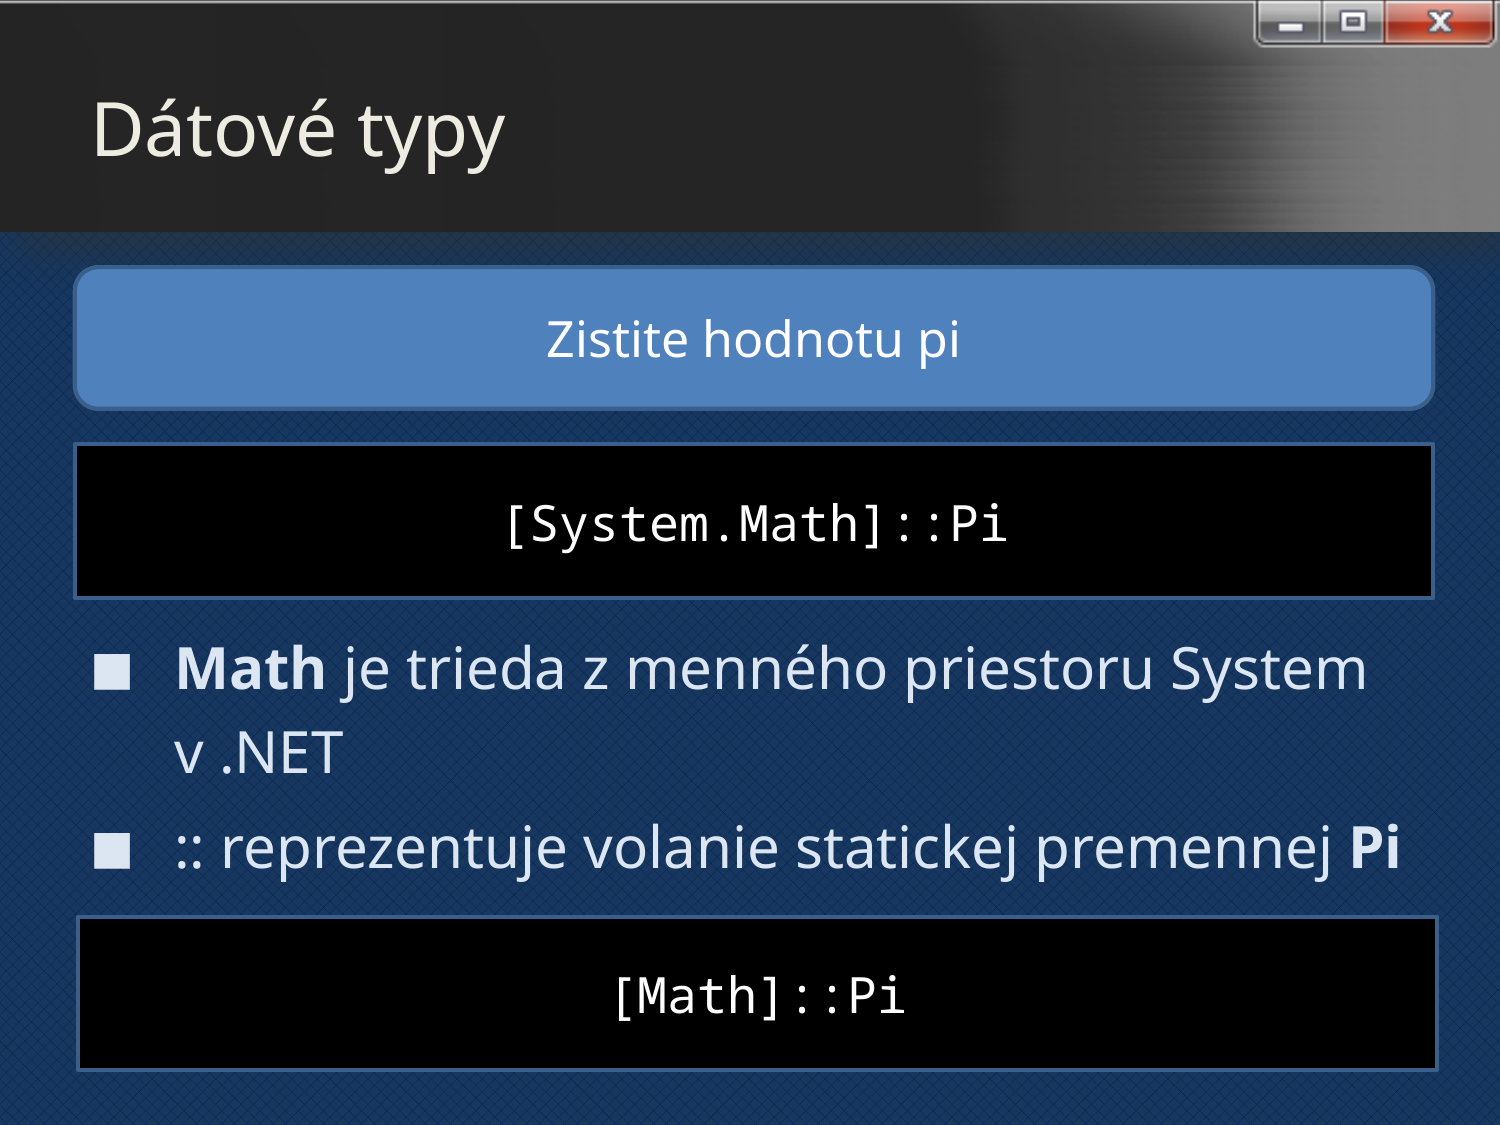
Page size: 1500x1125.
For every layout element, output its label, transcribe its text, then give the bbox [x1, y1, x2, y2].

text_box [Math]::Pi [76, 915, 1439, 1072]
list Math je trieda z menného priestoru System v .NET :: reprezentuje volanie statickej premennej Pi triedy zo System majú skrátené názvy: [75, 609, 1425, 1005]
text_box [System.Math]::Pi [73, 442, 1435, 600]
title Dátové typy [75, 45, 1425, 209]
text_box Zistite hodnotu pi [72, 265, 1436, 411]
picture [0, 0, 1500, 232]
